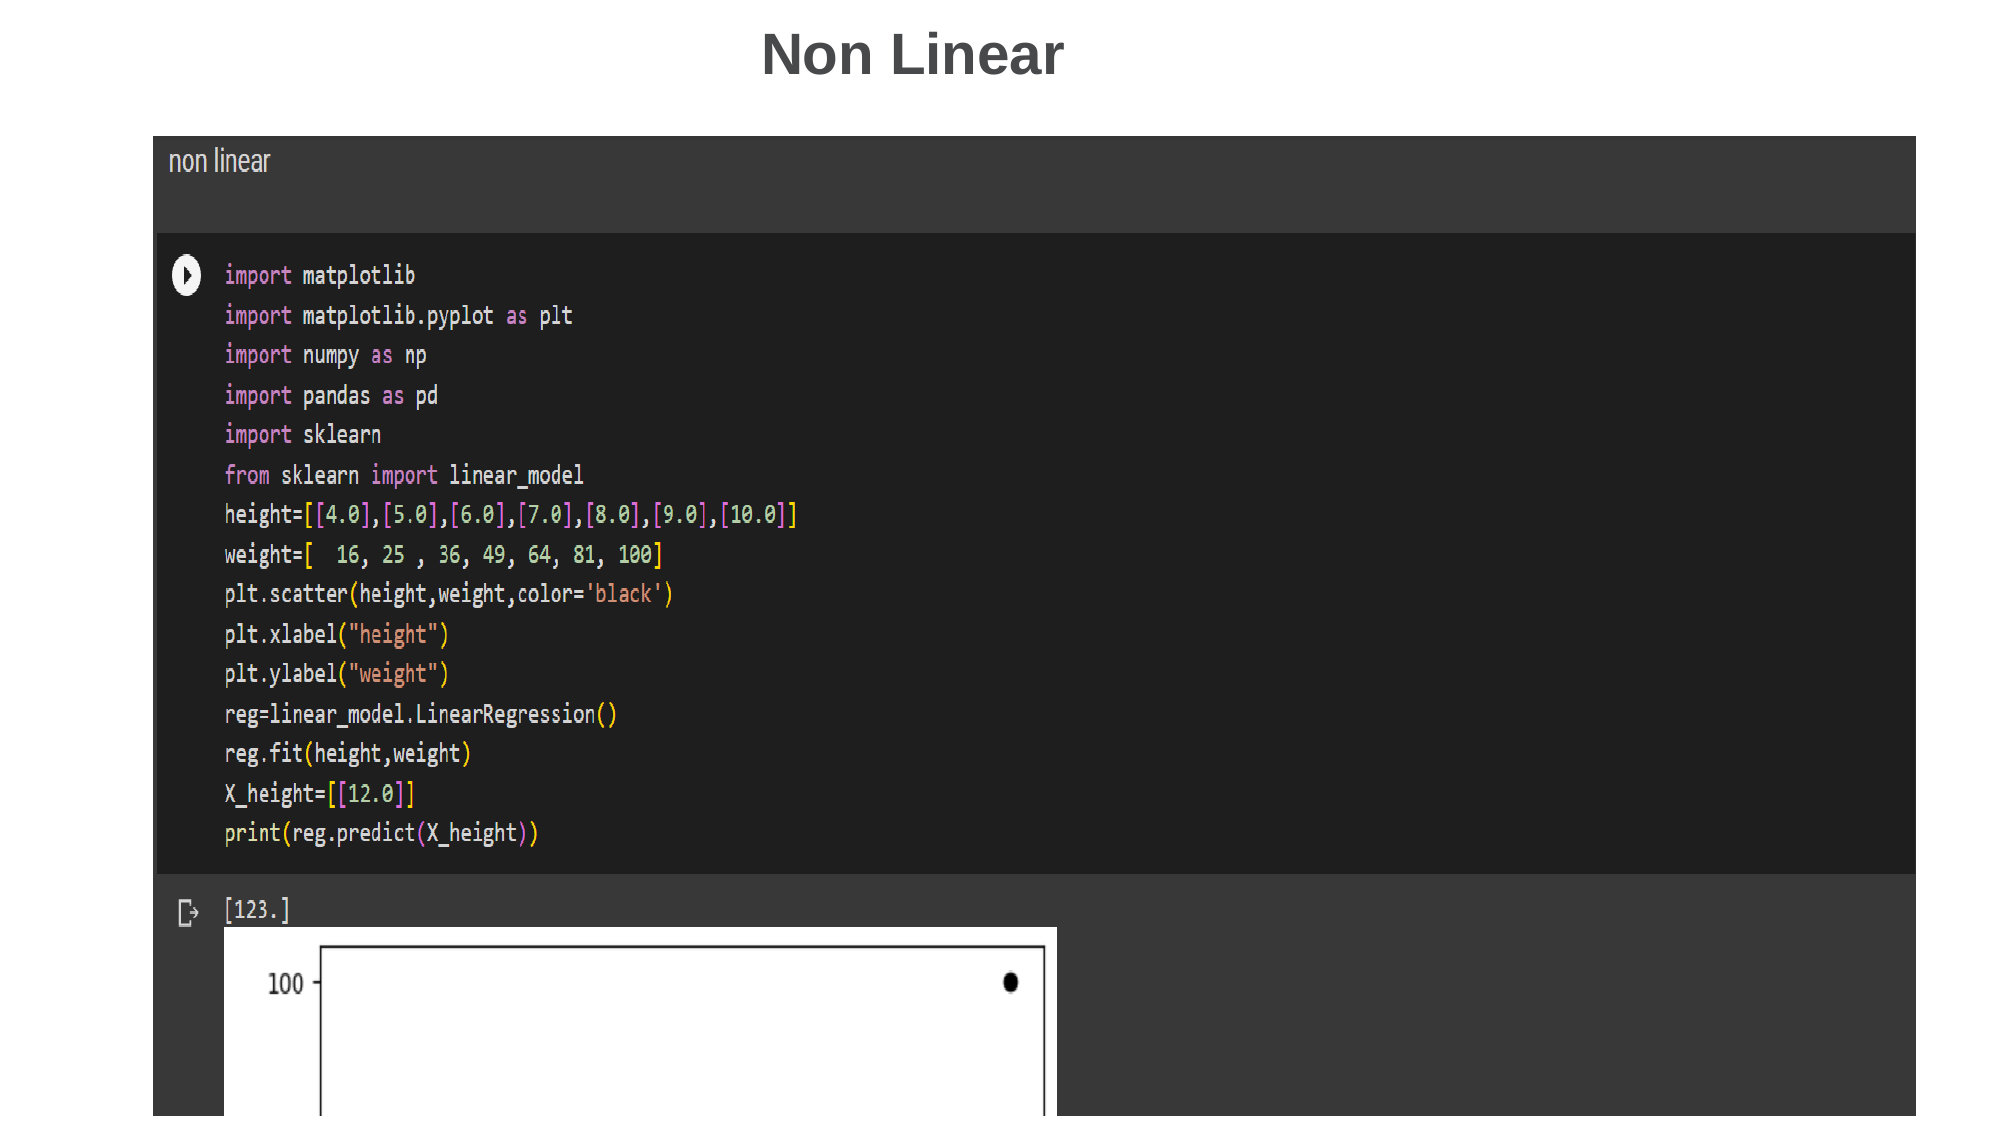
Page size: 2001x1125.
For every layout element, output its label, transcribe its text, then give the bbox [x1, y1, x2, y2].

picture [153, 136, 1916, 1116]
text_box Non Linear [746, 9, 1672, 94]
